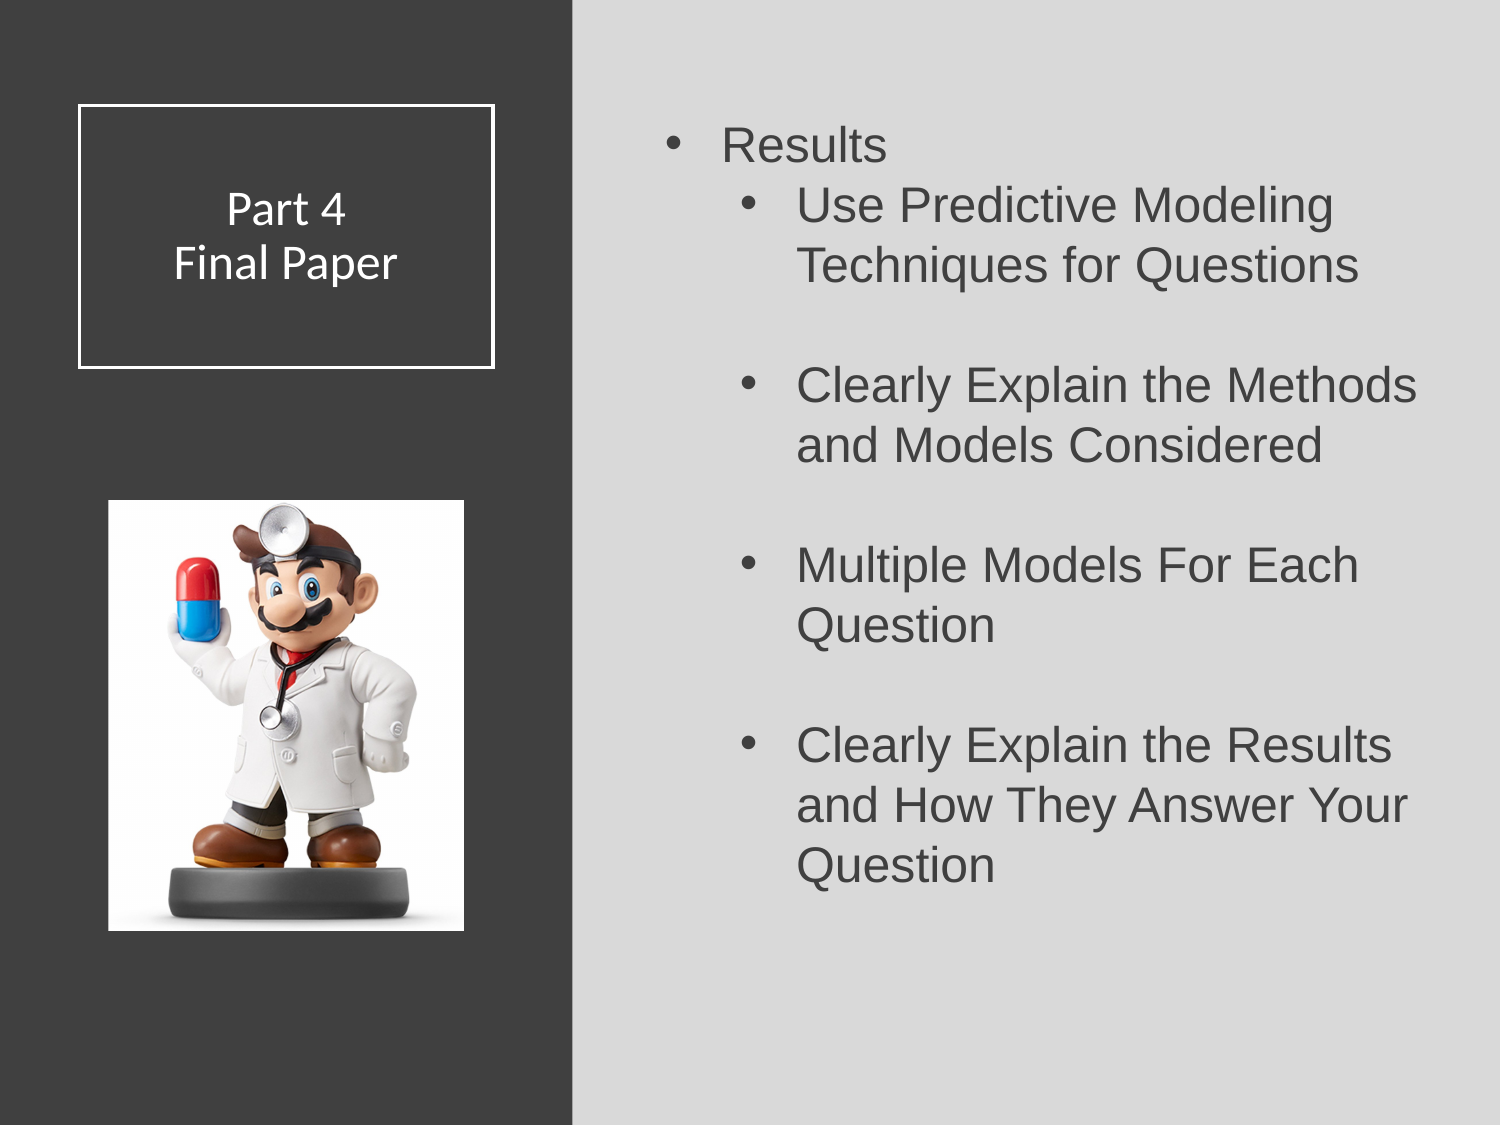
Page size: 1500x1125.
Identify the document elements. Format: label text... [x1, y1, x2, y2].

title Part 4 Final Paper [78, 105, 494, 368]
text_box Results Use Predictive Modeling Techniques for Questions Clearly Explain the Methods and Models Considered Multiple Models For Each Question Clearly Explain the Results and How They Answer Your Question [650, 105, 1500, 901]
picture [107, 499, 465, 931]
text_box [0, 0, 573, 1125]
